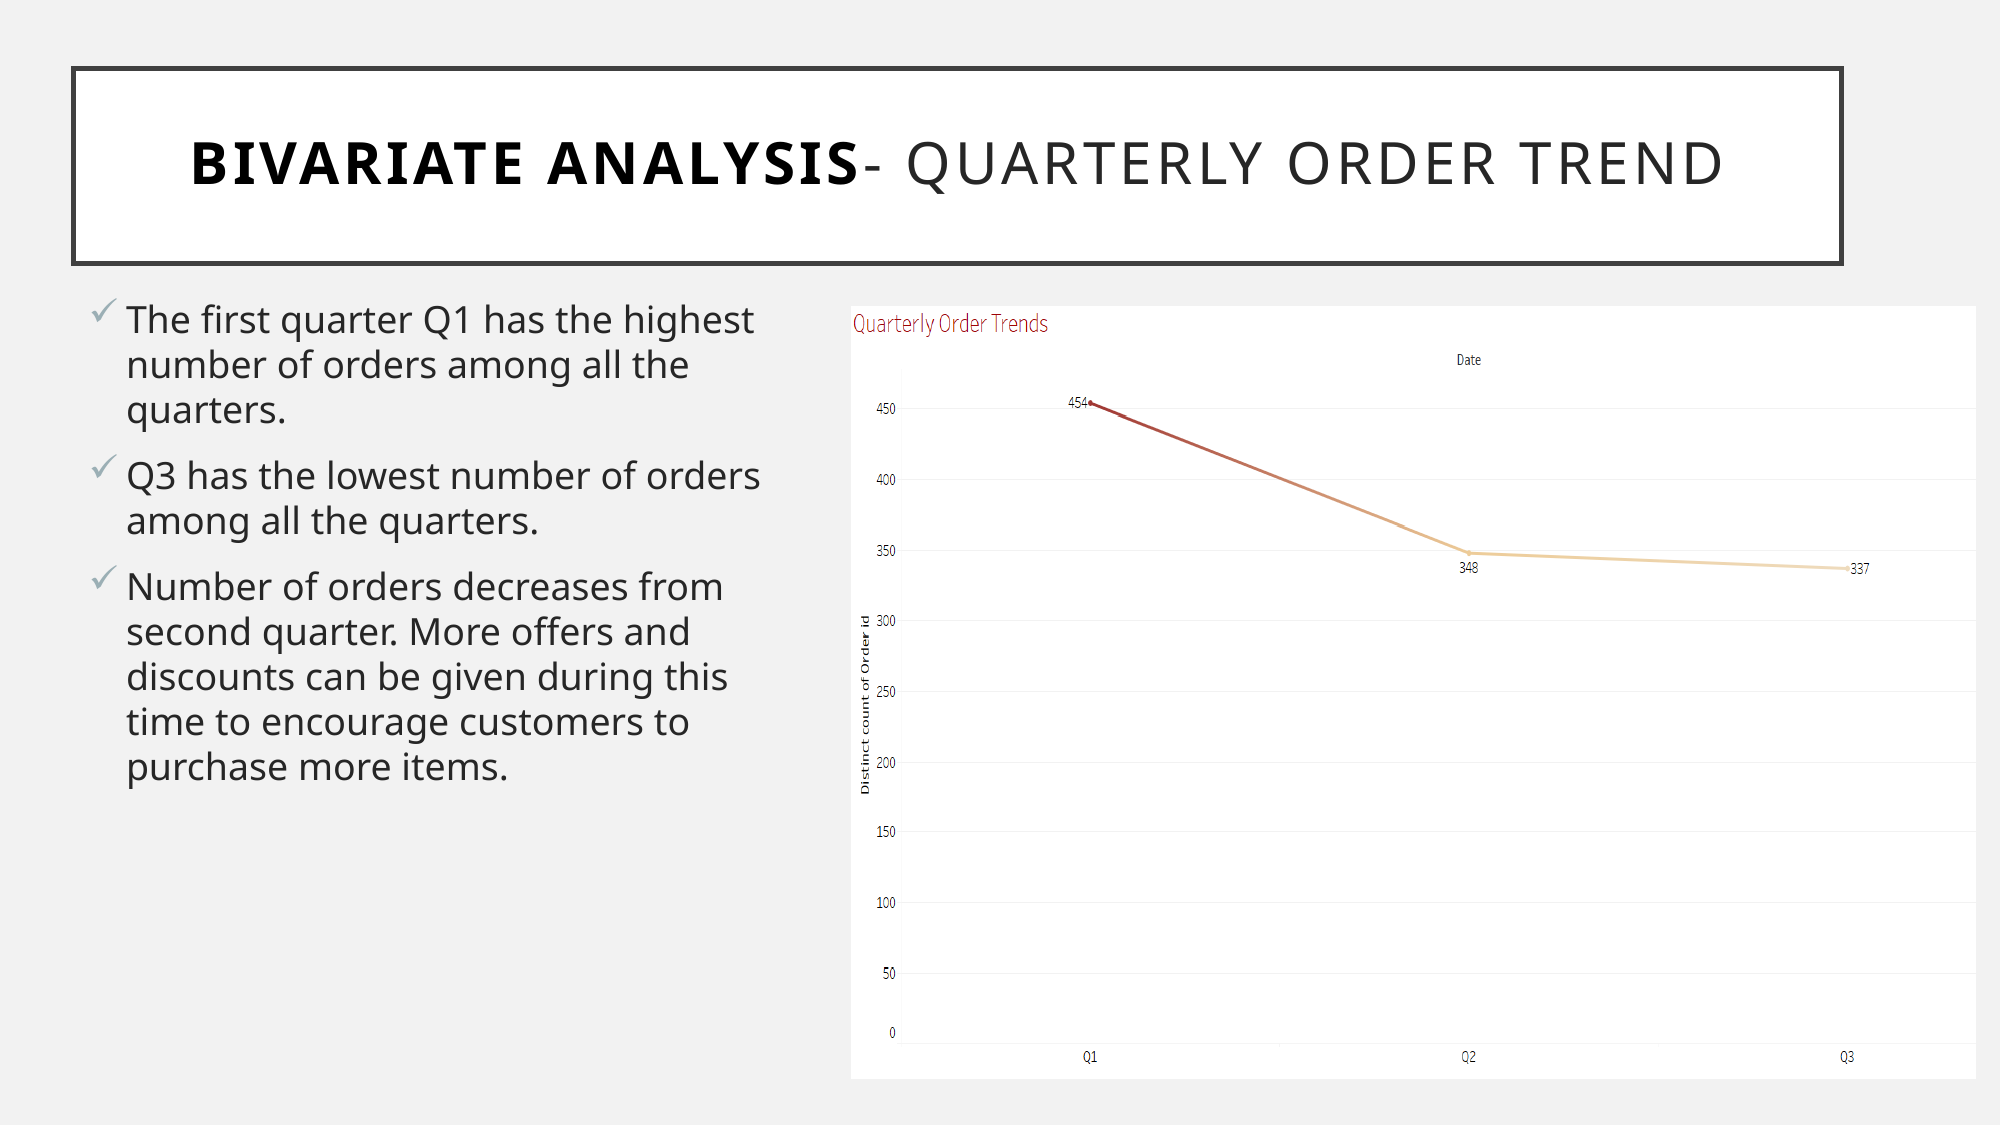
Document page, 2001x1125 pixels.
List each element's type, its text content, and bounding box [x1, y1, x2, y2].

picture [851, 306, 1976, 1080]
title BIVARIATE ANALYSIS- Quarterly Order Trend [71, 66, 1844, 266]
list The first quarter Q1 has the highest number of orders among all the quarters. Q3 has the lowest number of orders among all the quarters. Number of orders decreases from second quarter. More offers and discounts can be given during this time to encourage customers to purchase more items. [73, 288, 796, 939]
